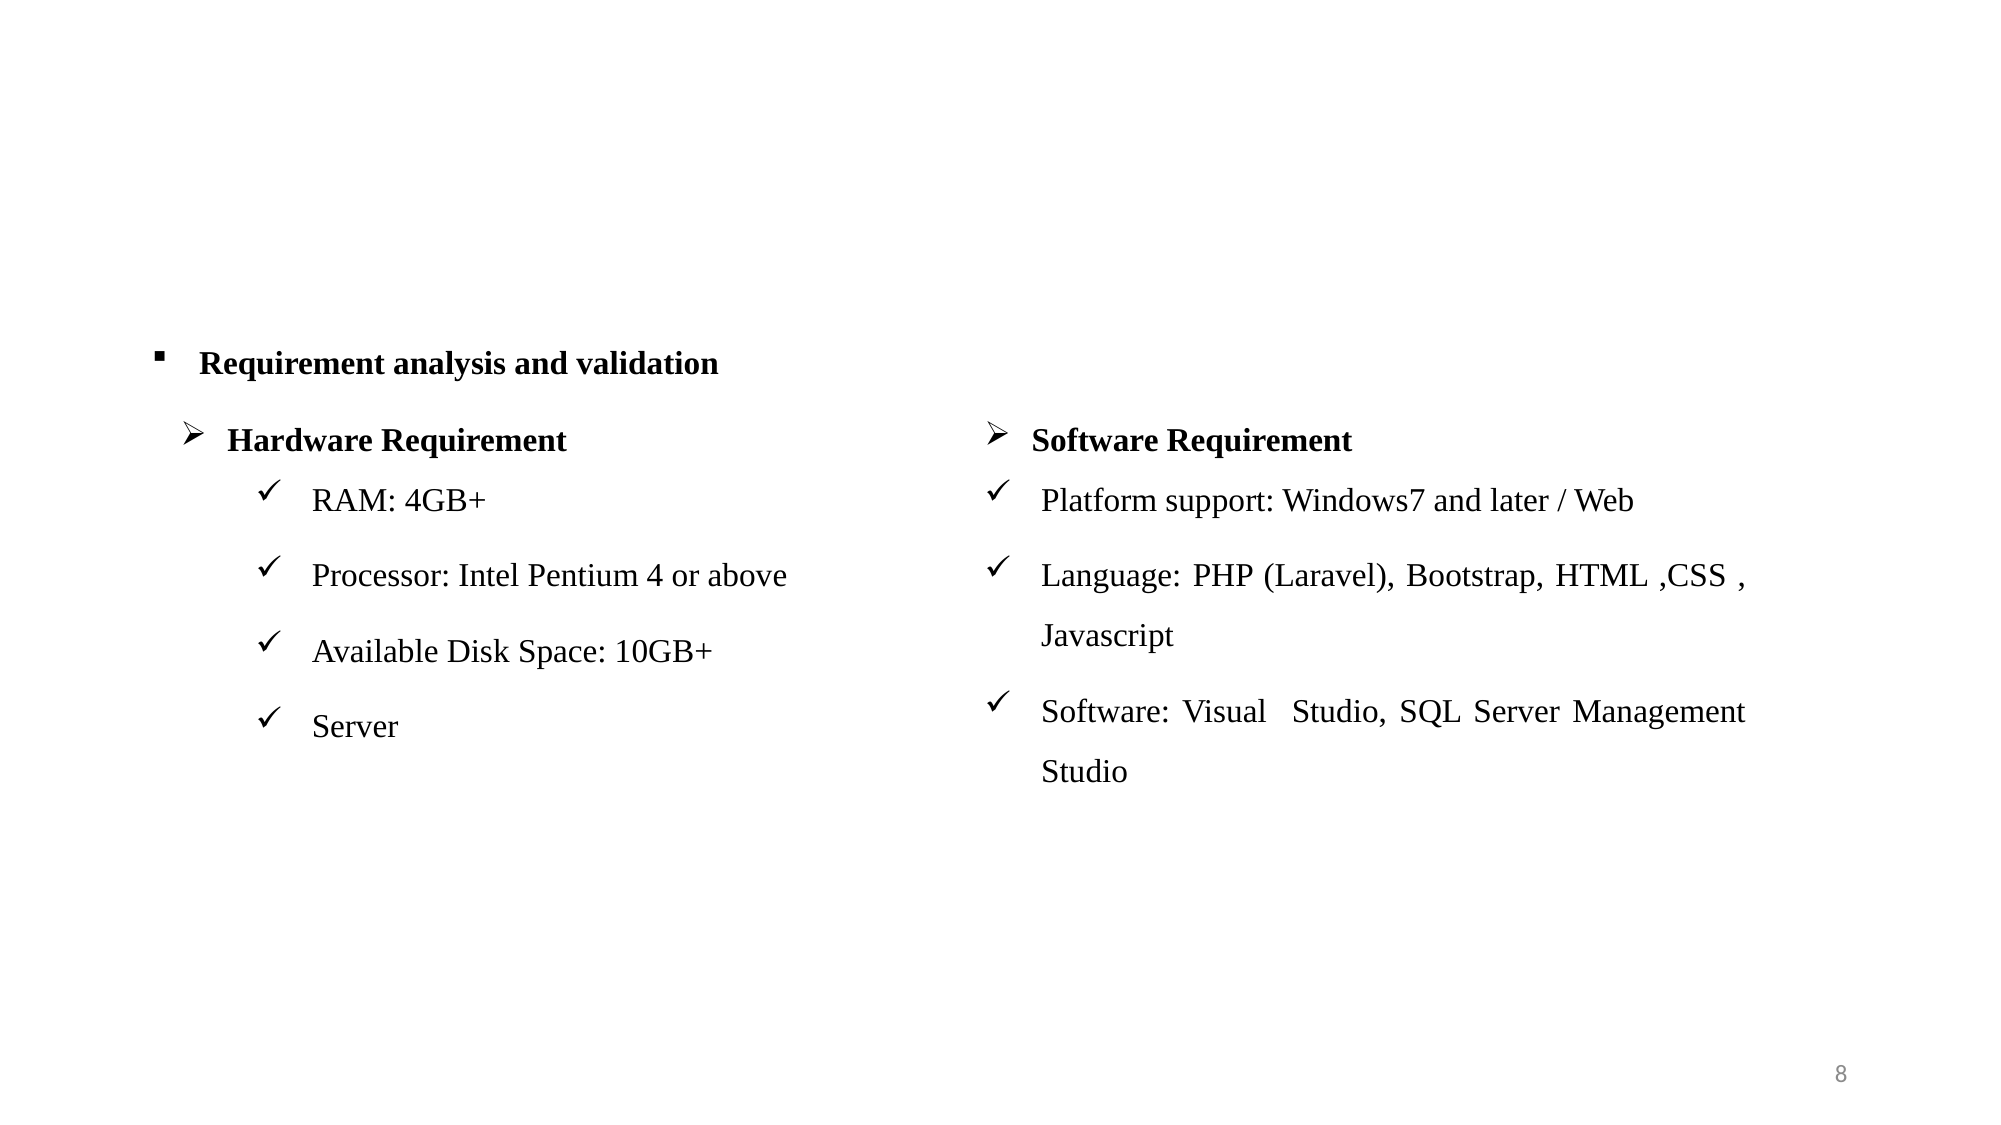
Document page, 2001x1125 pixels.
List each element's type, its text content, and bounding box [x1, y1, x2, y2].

text_box Hardware Requirement RAM: 4GB+ Processor: Intel Pentium 4 or above Available Disk Space: 10GB+ Server [90, 410, 822, 752]
text_box Software Requirement Platform support: Windows7 and later / Web Language: PHP (Laravel), Bootstrap, HTML ,CSS , Javascript Software: Visual Studio, SQL Server Management Studio [969, 410, 1762, 857]
slide_number 8 [1412, 1042, 1863, 1103]
text_box Requirement analysis and validation [137, 333, 1863, 592]
